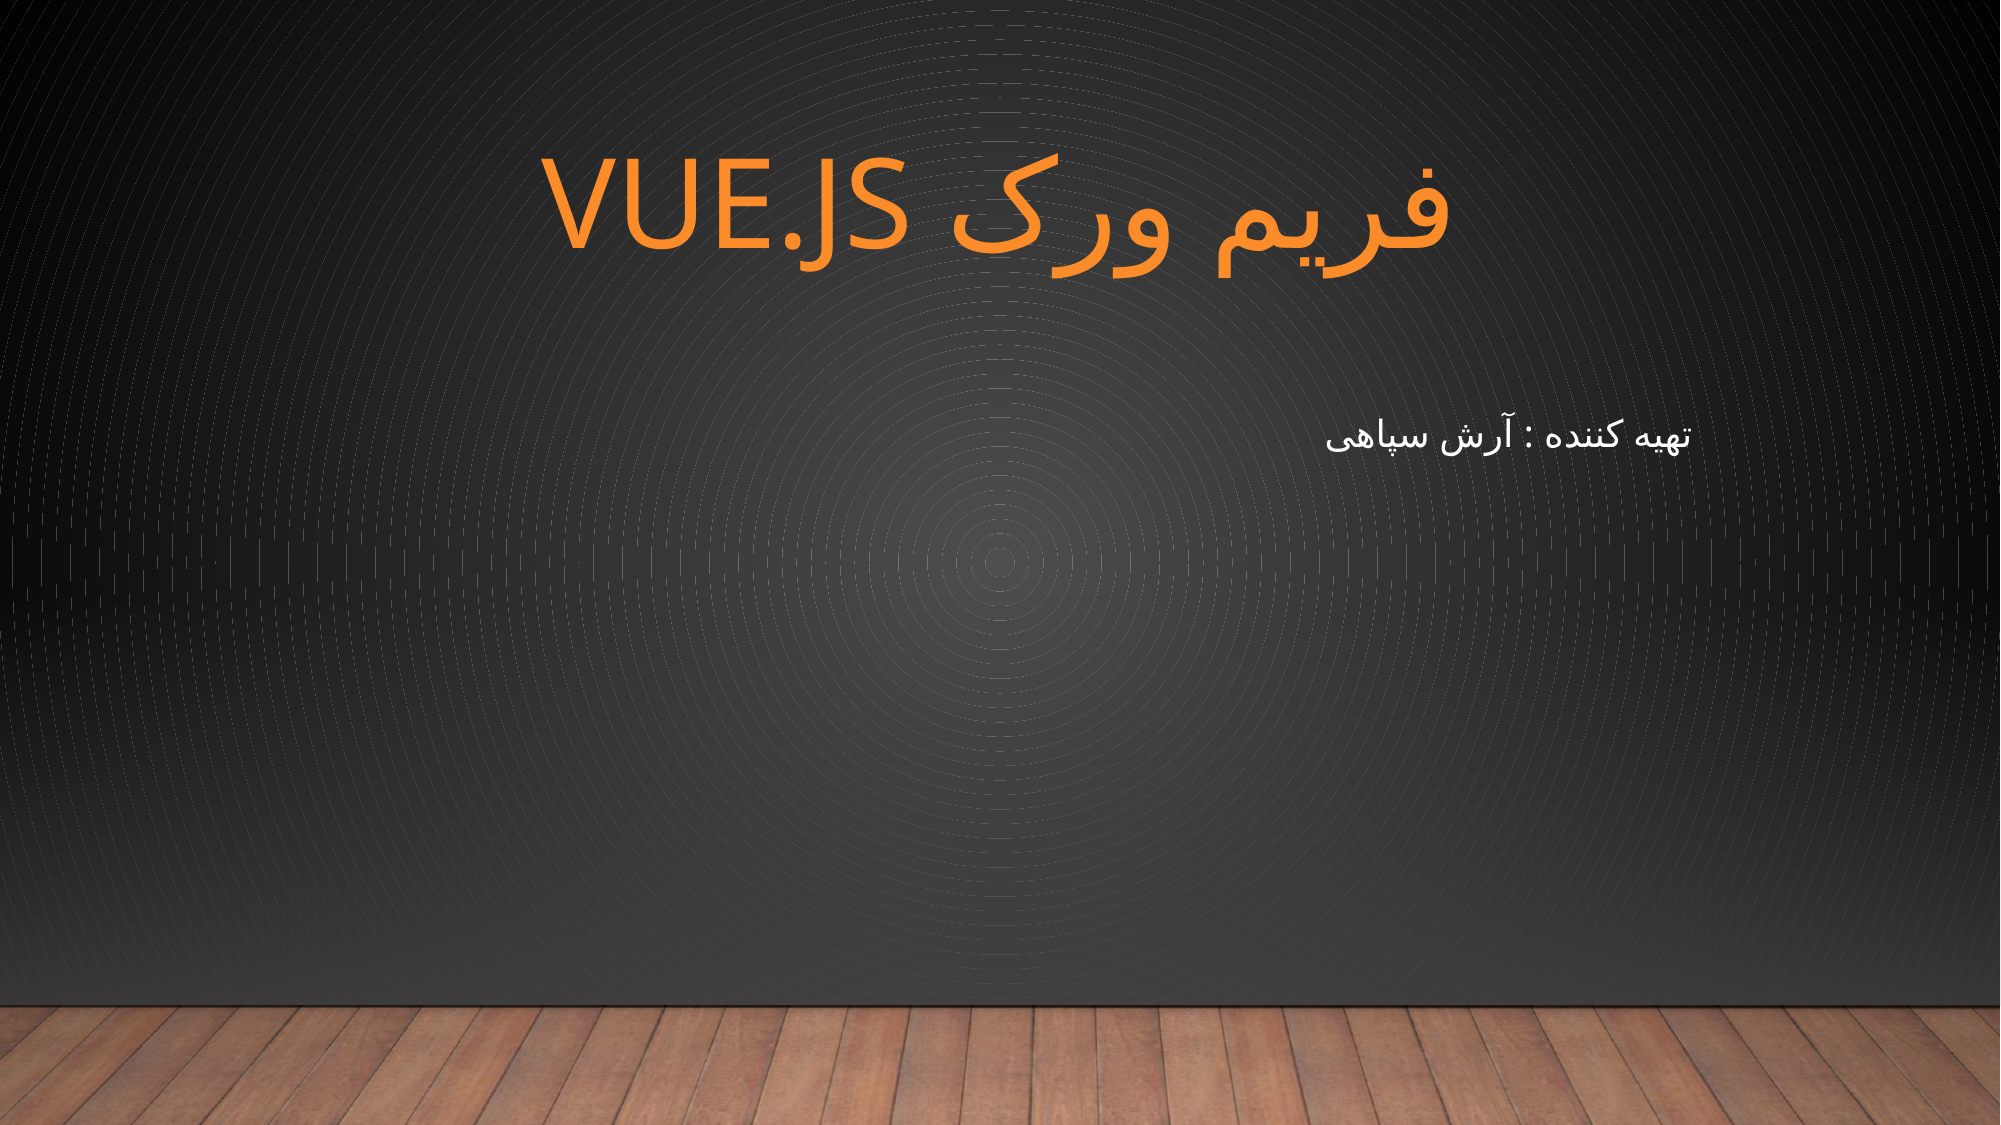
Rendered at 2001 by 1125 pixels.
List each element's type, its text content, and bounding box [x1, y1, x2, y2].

title فریم ورک Vue.js [291, 131, 1708, 276]
subtitle تهیه کننده : آرش سپاهی [291, 385, 1708, 740]
picture [0, 1005, 2000, 1125]
